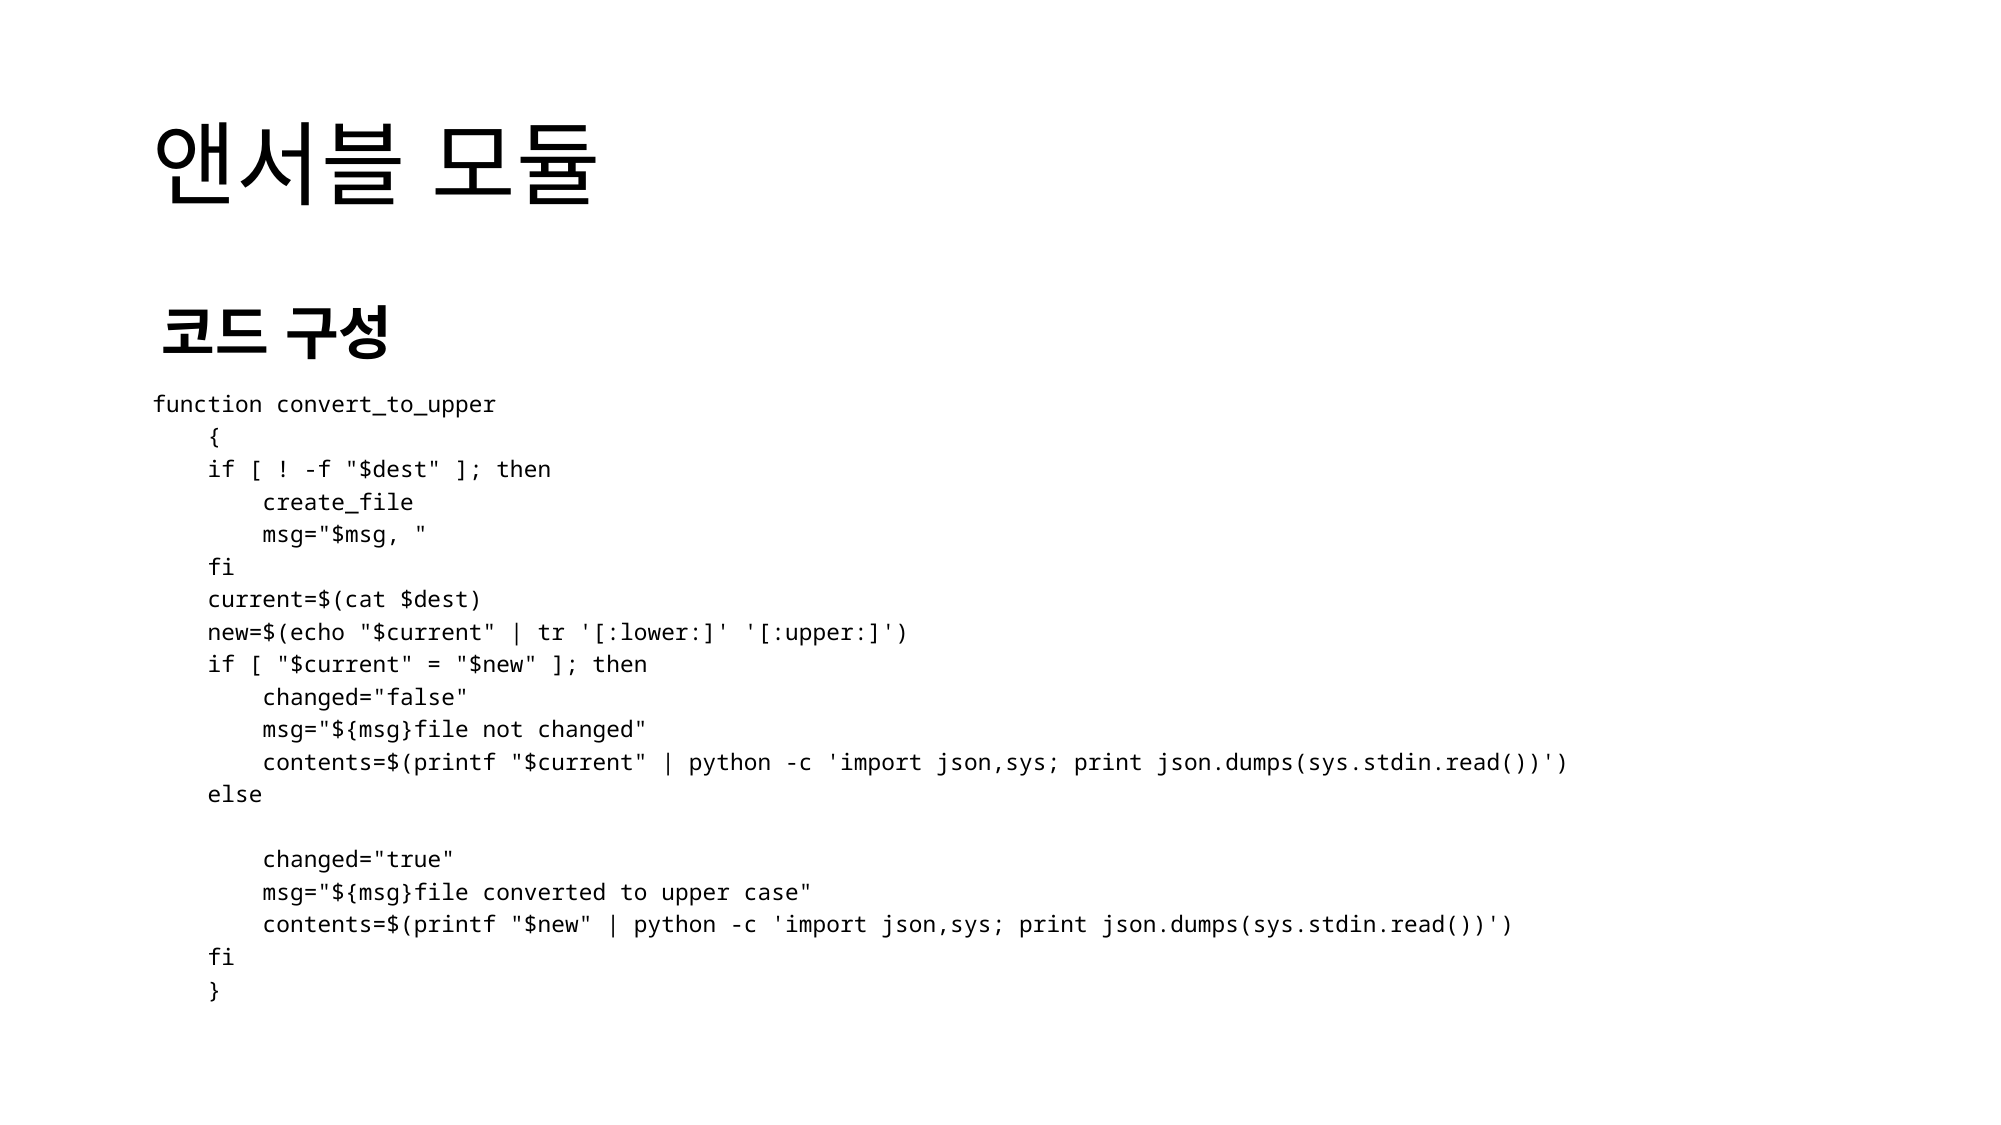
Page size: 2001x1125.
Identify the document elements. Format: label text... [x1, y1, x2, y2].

text_box 코드 구성 [147, 288, 408, 374]
list function convert_to_upper { if [ ! -f "$dest" ]; then create_file msg="$msg, " fi current=$(cat $dest) new=$(echo "$current" | tr '[:lower:]' '[:upper:]') if [ "$current" = "$new" ]; then changed="false" msg="${msg}file not changed" contents=$(printf "$current" | python -c 'import json,sys; print json.dumps(sys.stdin.read())') else changed="true" msg="${msg}file converted to upper case" contents=$(printf "$new" | python -c 'import json,sys; print json.dumps(sys.stdin.read())') fi } [137, 385, 1863, 1014]
title 앤서블 모듈 [137, 59, 1863, 278]
